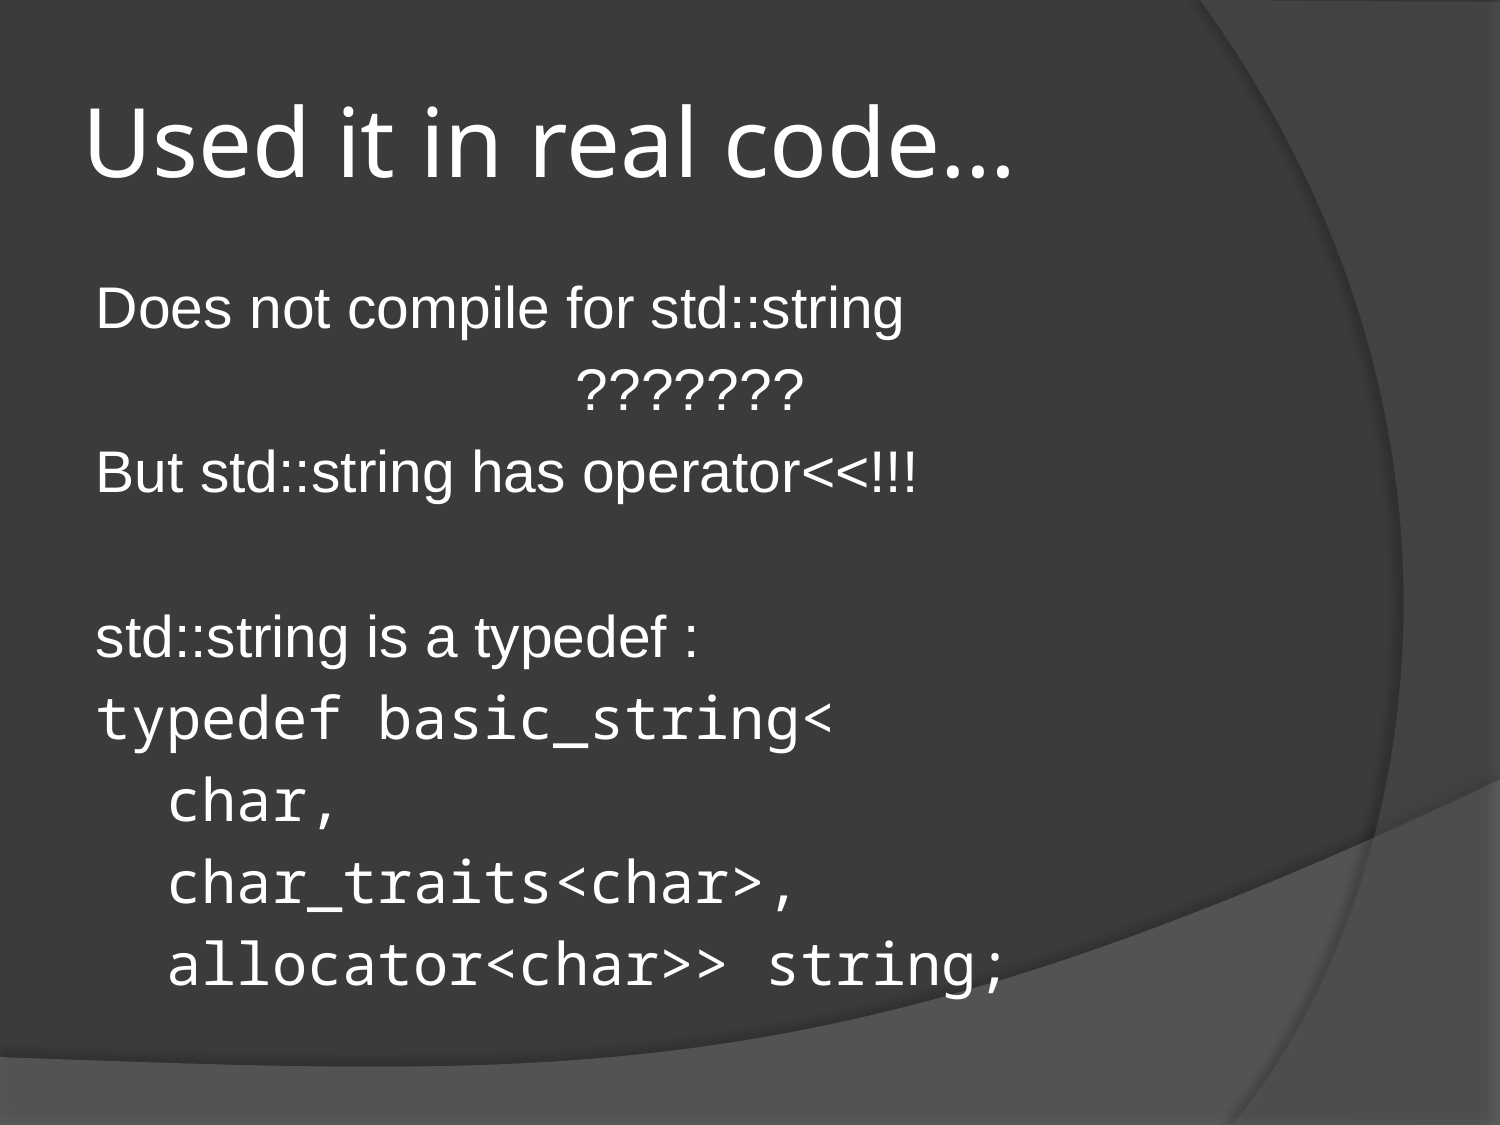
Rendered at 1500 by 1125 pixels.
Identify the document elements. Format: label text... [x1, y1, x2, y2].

list Does not compile for std::string ??????? But std::string has operator<<!!! std::string is a typedef : typedef basic_string< char, char_traits<char>, allocator<char>> string; [75, 262, 1300, 1005]
title Used it in real code… [75, 45, 1300, 233]
